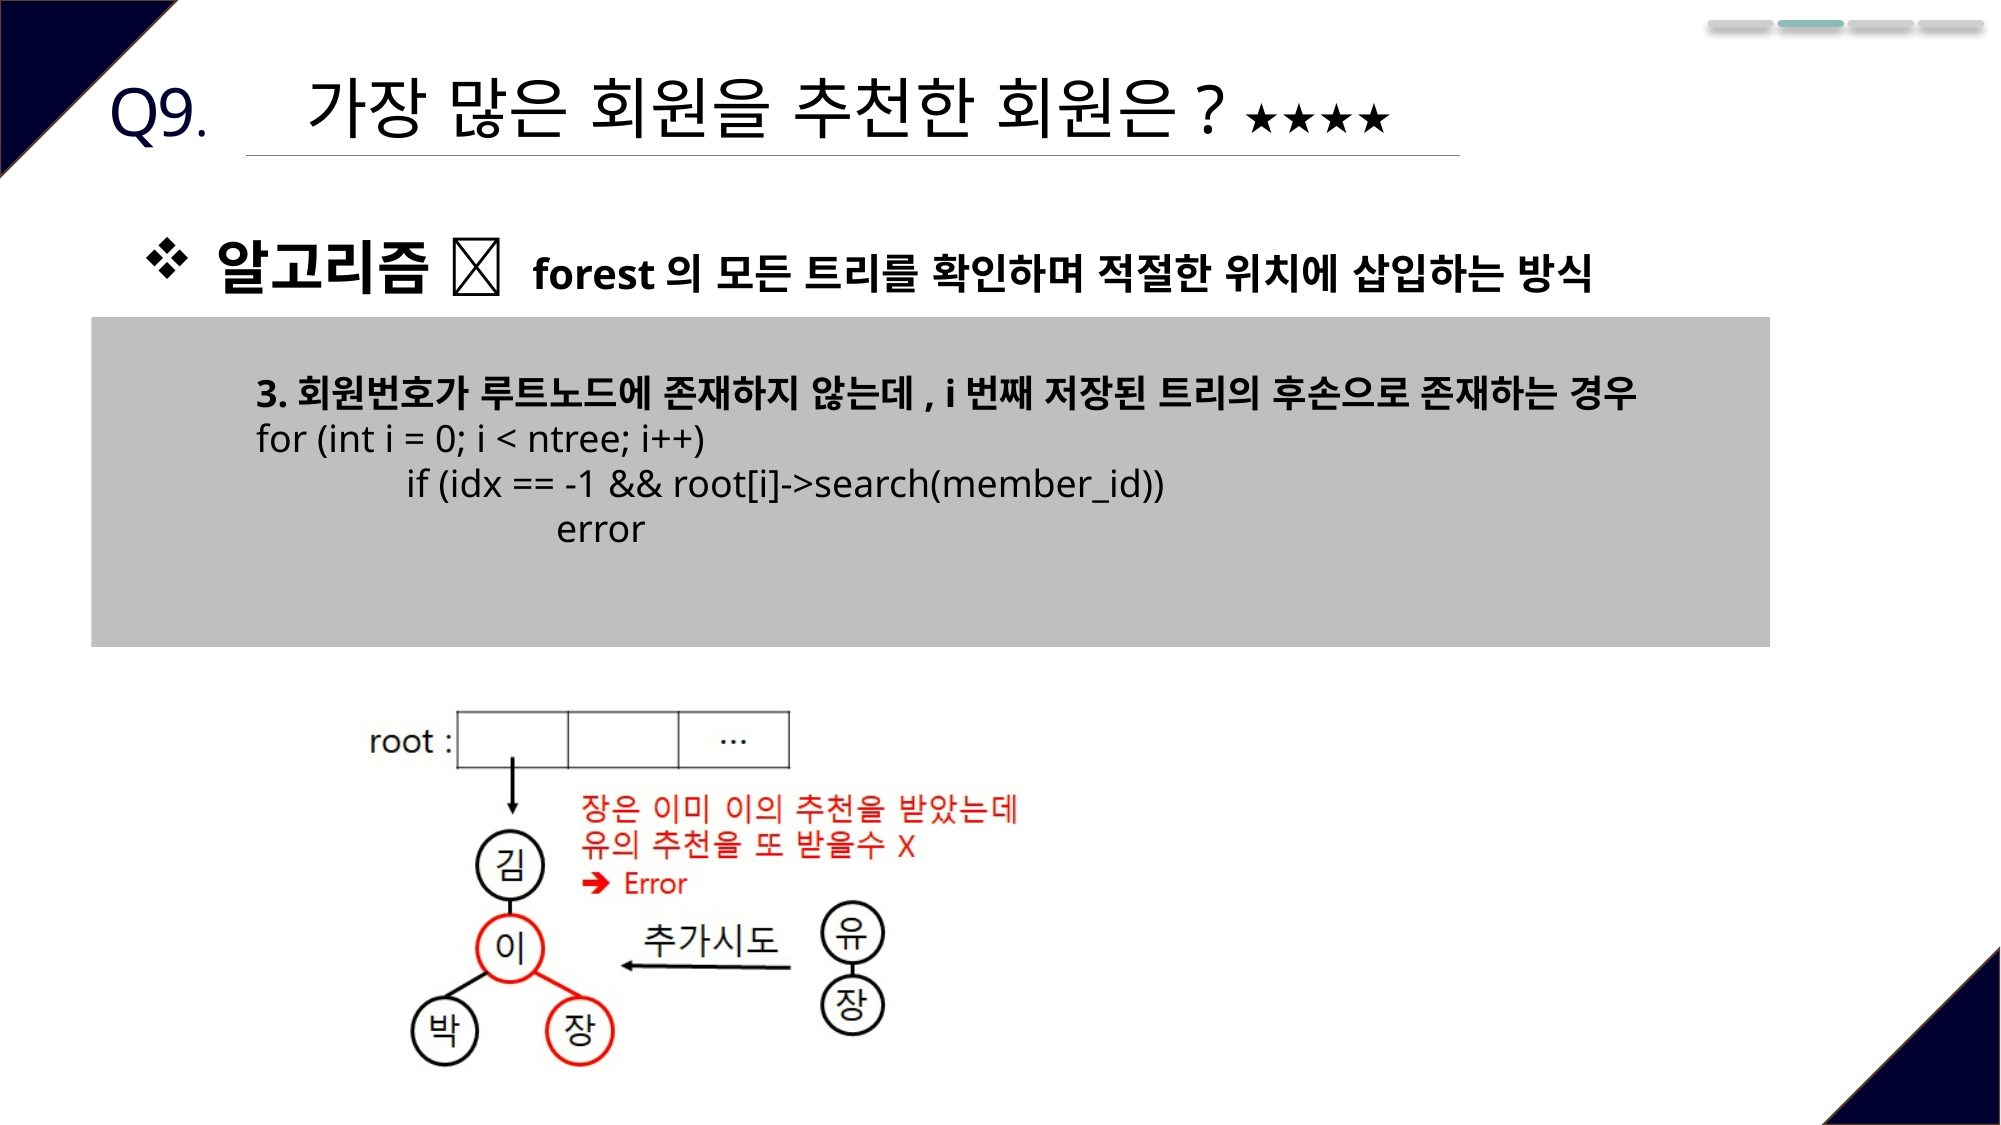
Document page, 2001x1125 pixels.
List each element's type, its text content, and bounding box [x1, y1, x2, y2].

text_box Q9. [93, 62, 225, 158]
picture [337, 683, 1064, 1125]
text_box 알고리즘  forest의 모든 트리를 확인하며 적절한 위치에 삽입하는 방식 [127, 188, 1741, 317]
text_box 가장 많은 회원을 추천한 회원은? ★★★★ [155, 59, 1543, 188]
text_box 3.회원번호가 루트노드에 존재하지 않는데, i번째 저장된 트리의 후손으로 존재하는 경우 for (int i = 0; i < ntree; i++) if (idx == -1 && root[i]->search(member_id)) error [91, 317, 1771, 647]
